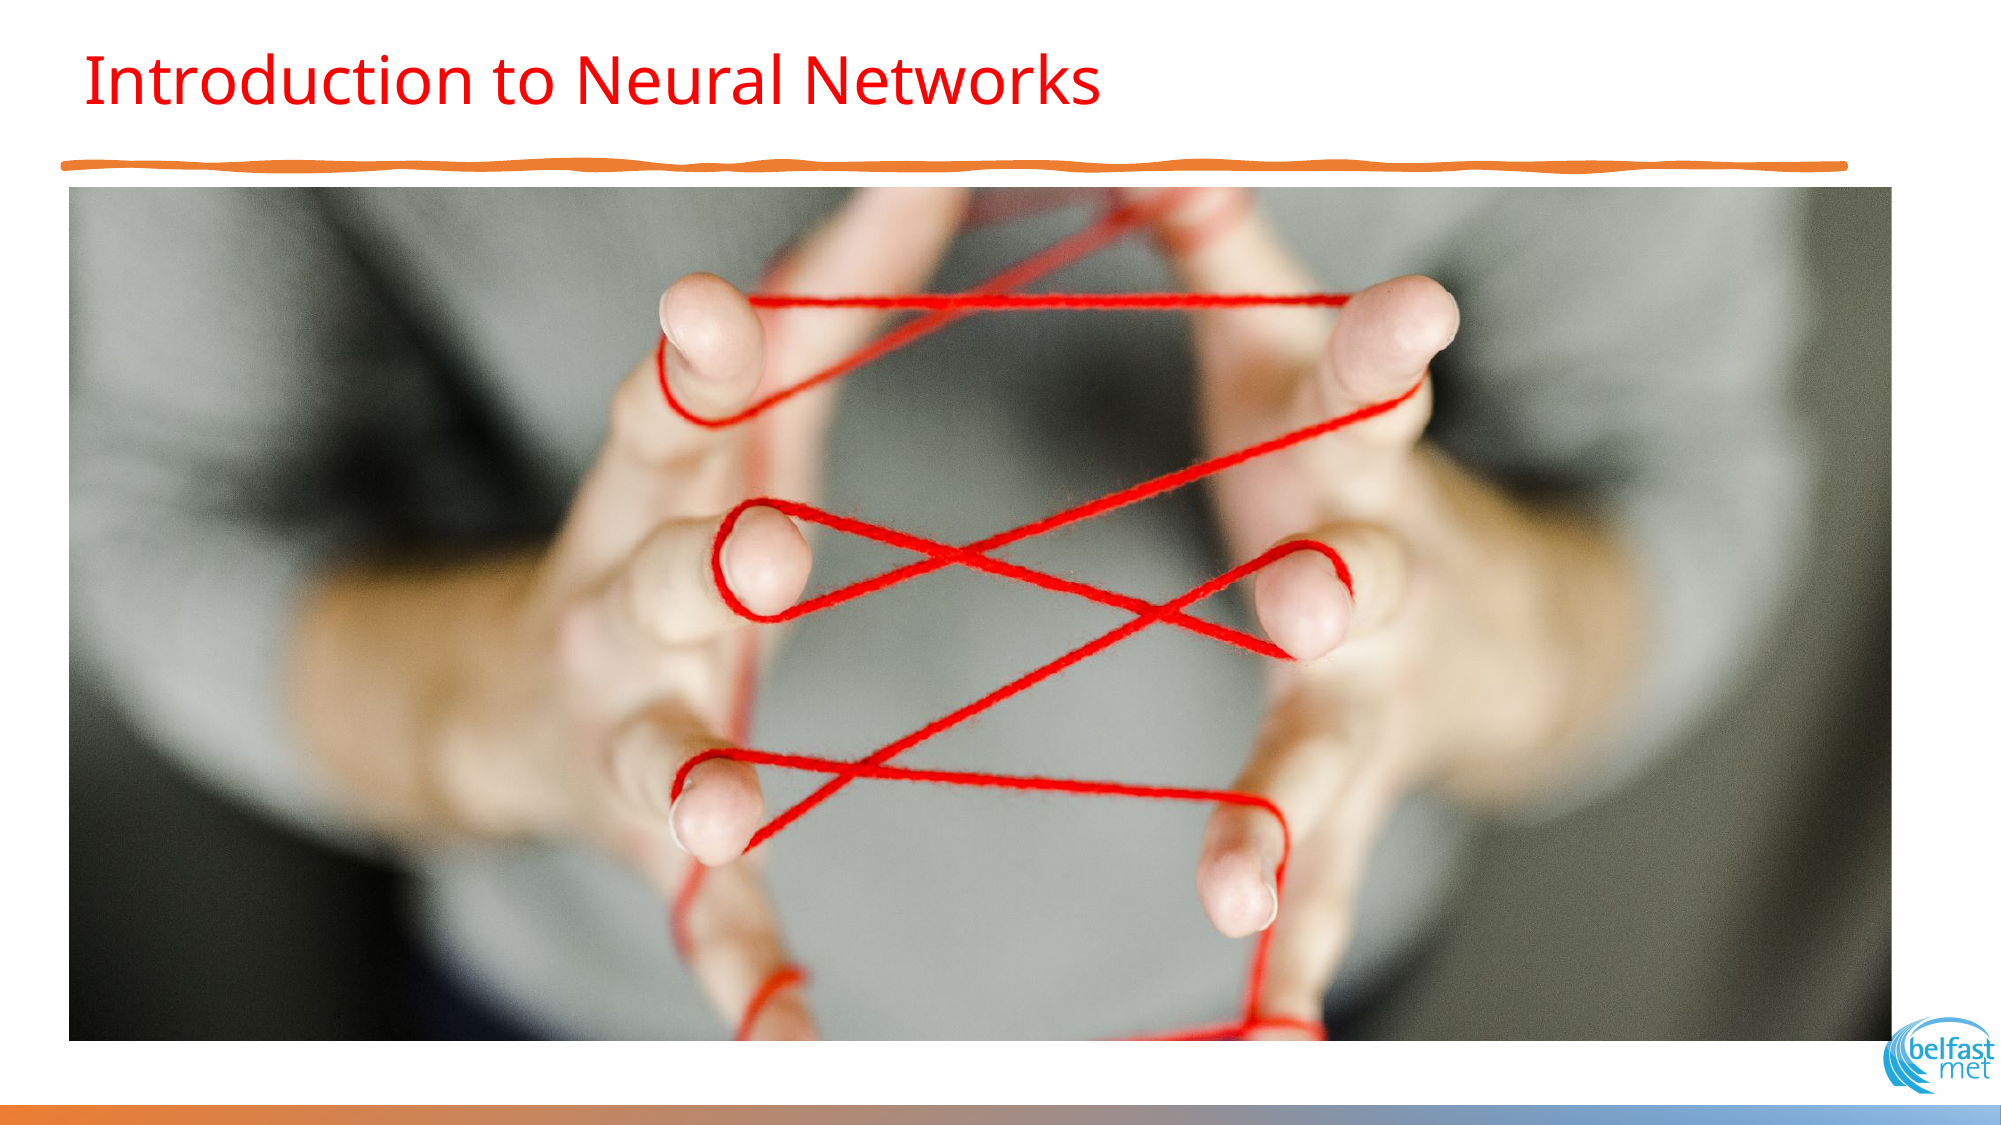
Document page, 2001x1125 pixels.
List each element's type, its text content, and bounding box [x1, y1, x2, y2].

picture [69, 186, 2000, 1105]
title Introduction to Neural Networks [69, 21, 1829, 146]
